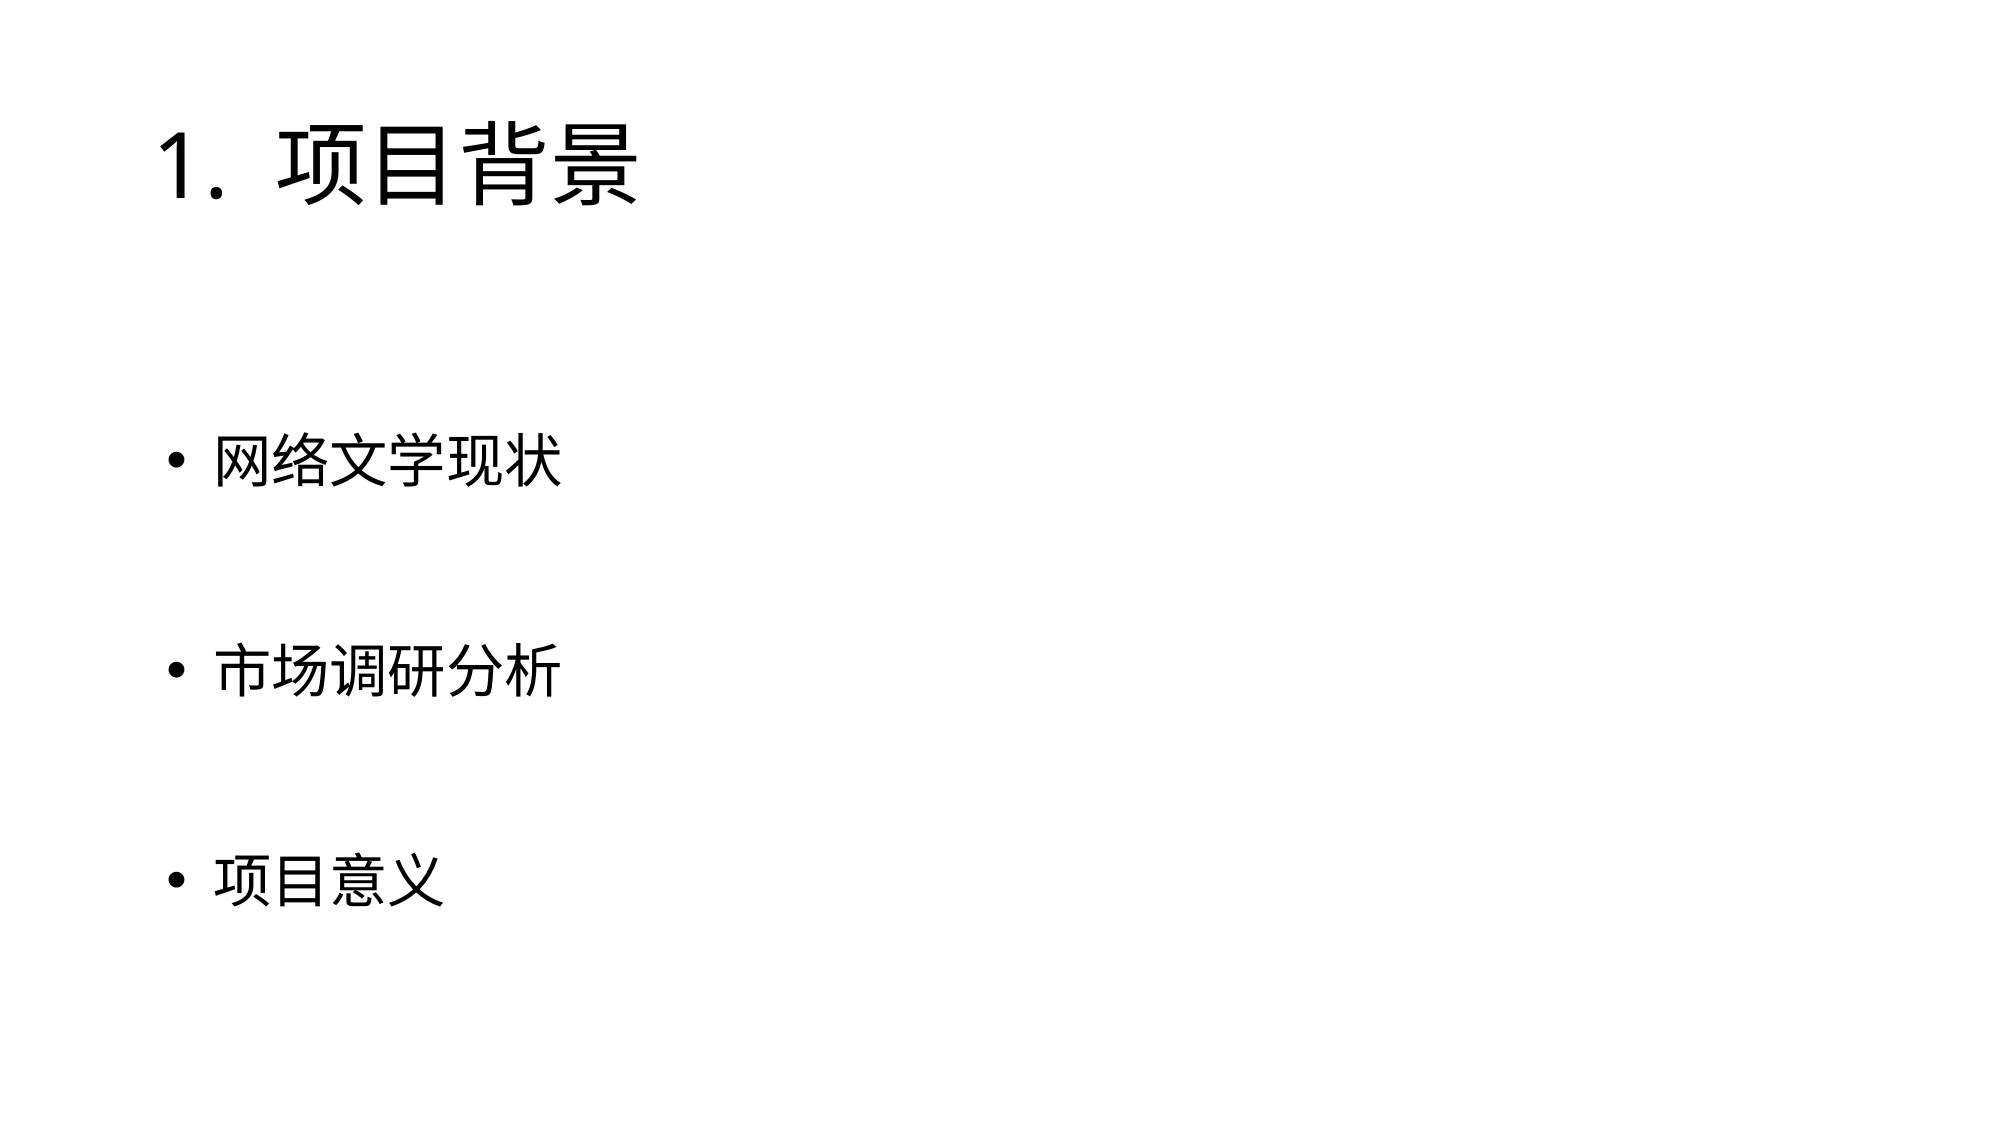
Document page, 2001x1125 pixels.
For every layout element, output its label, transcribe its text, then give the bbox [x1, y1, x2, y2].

text_box 网络文学现状 市场调研分析 项目意义 [151, 277, 1758, 922]
title 1. 项目背景 [137, 59, 1863, 278]
